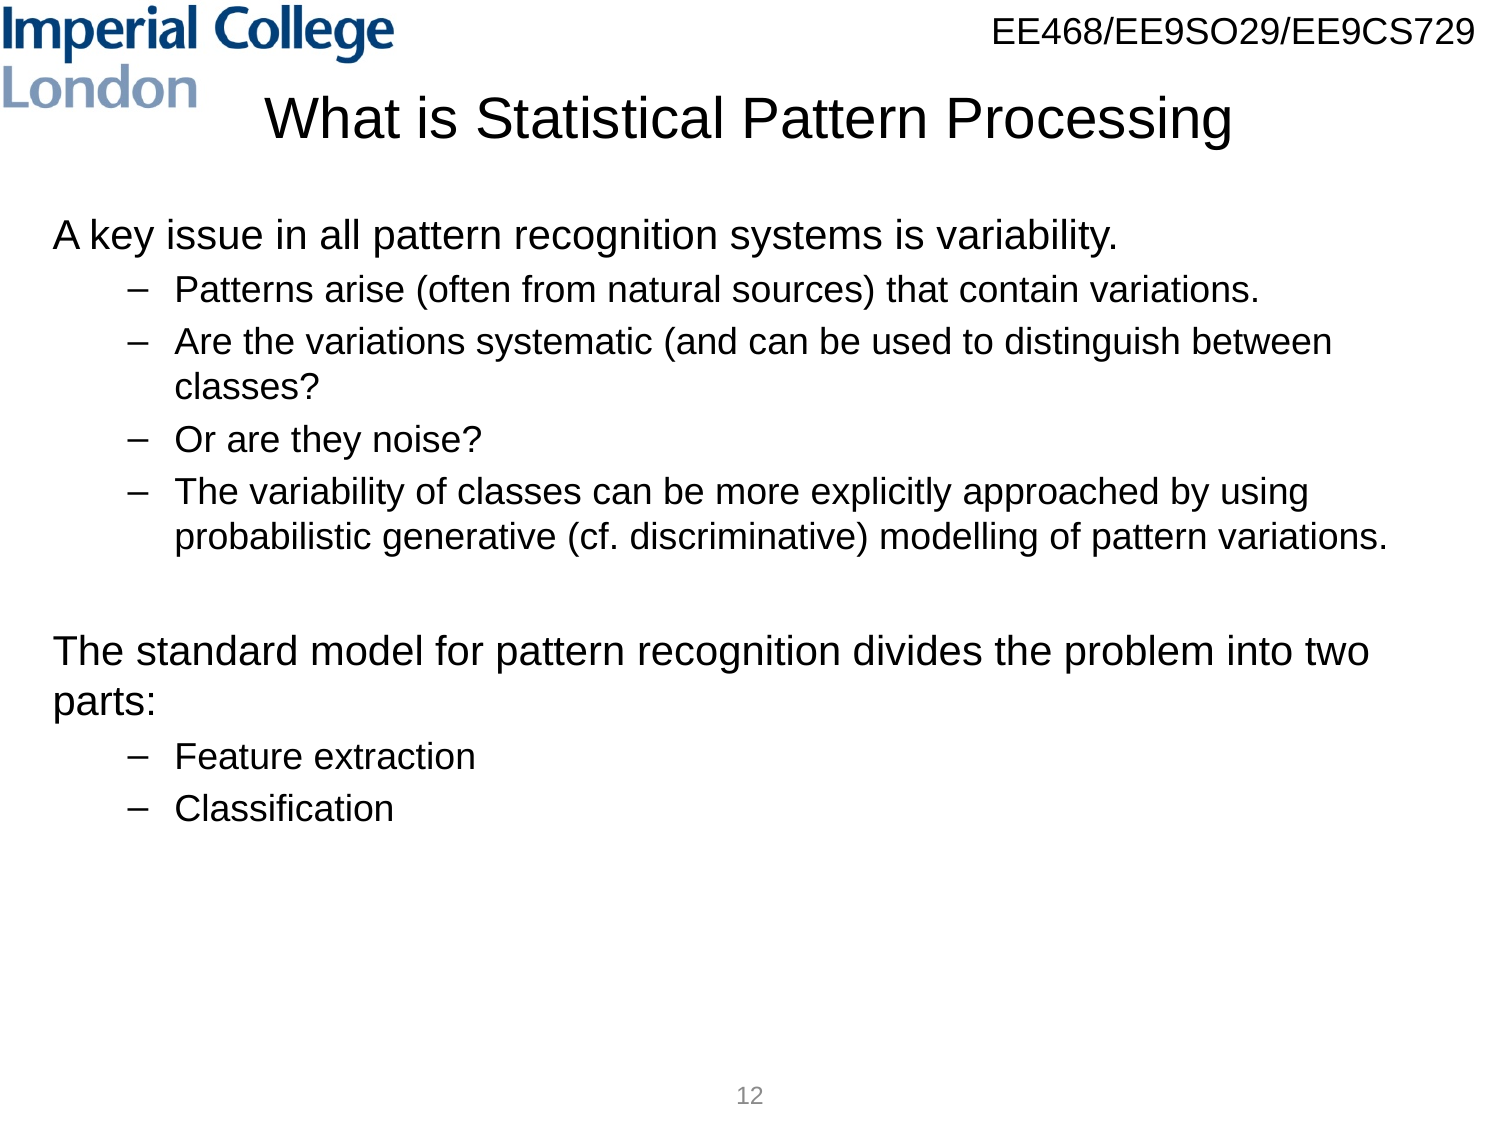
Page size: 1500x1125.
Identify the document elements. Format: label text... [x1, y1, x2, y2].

slide_number 12 [575, 1065, 925, 1125]
picture [0, 0, 397, 113]
list A key issue in all pattern recognition systems is variability. Patterns arise (often from natural sources) that contain variations. Are the variations systematic (and can be used to distinguish between classes? Or are they noise? The variability of classes can be more explicitly approached by using probabilistic generative (cf. discriminative) modelling of pattern variations. The standard model for pattern recognition divides the problem into two parts: Feature extraction Classification [37, 200, 1463, 1066]
title What is Statistical Pattern Processing [24, 42, 1475, 188]
